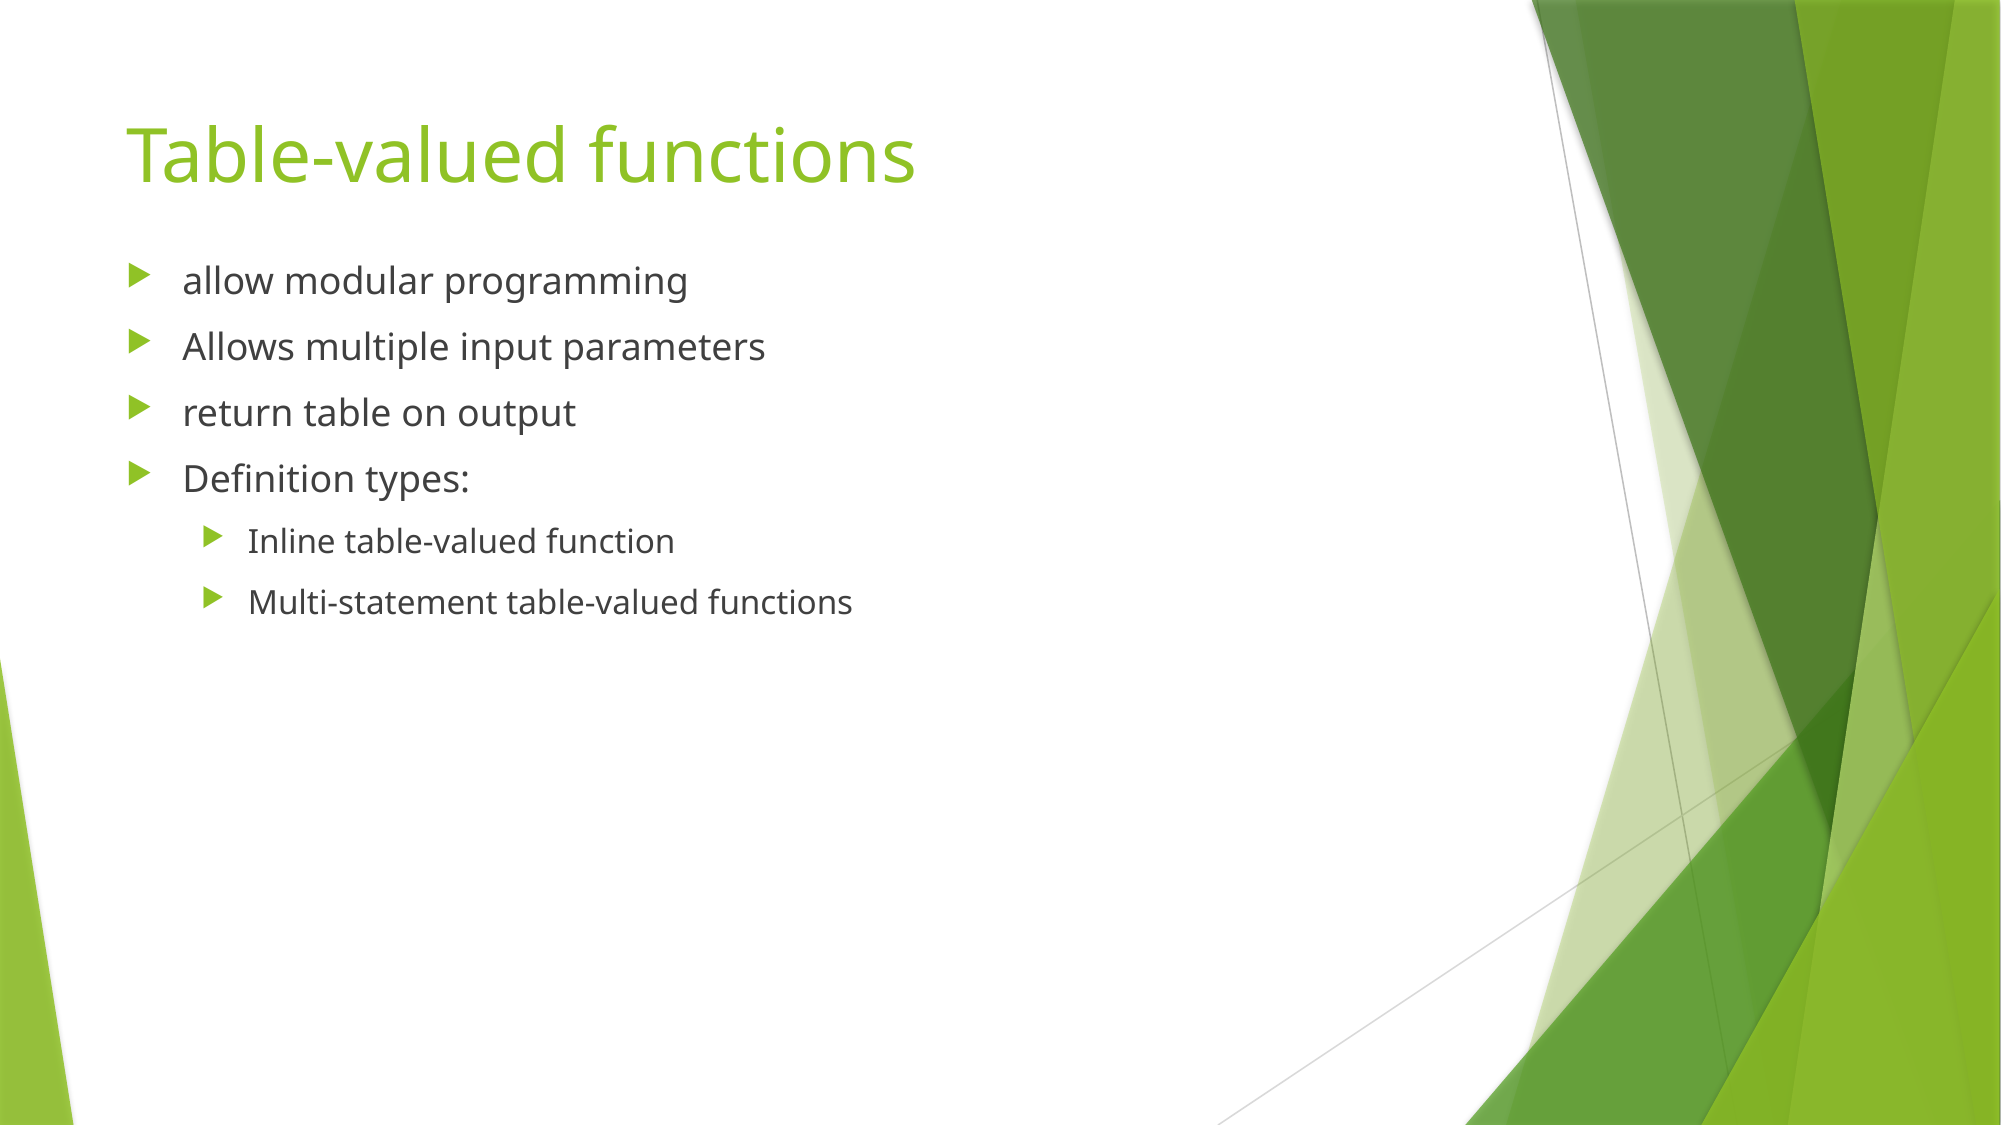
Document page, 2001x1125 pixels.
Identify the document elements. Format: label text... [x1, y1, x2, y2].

title Table-valued functions [111, 99, 1522, 249]
list allow modular programming Allows multiple input parameters return table on output Definition types: Inline table-valued function Multi-statement table-valued functions [111, 249, 1522, 887]
